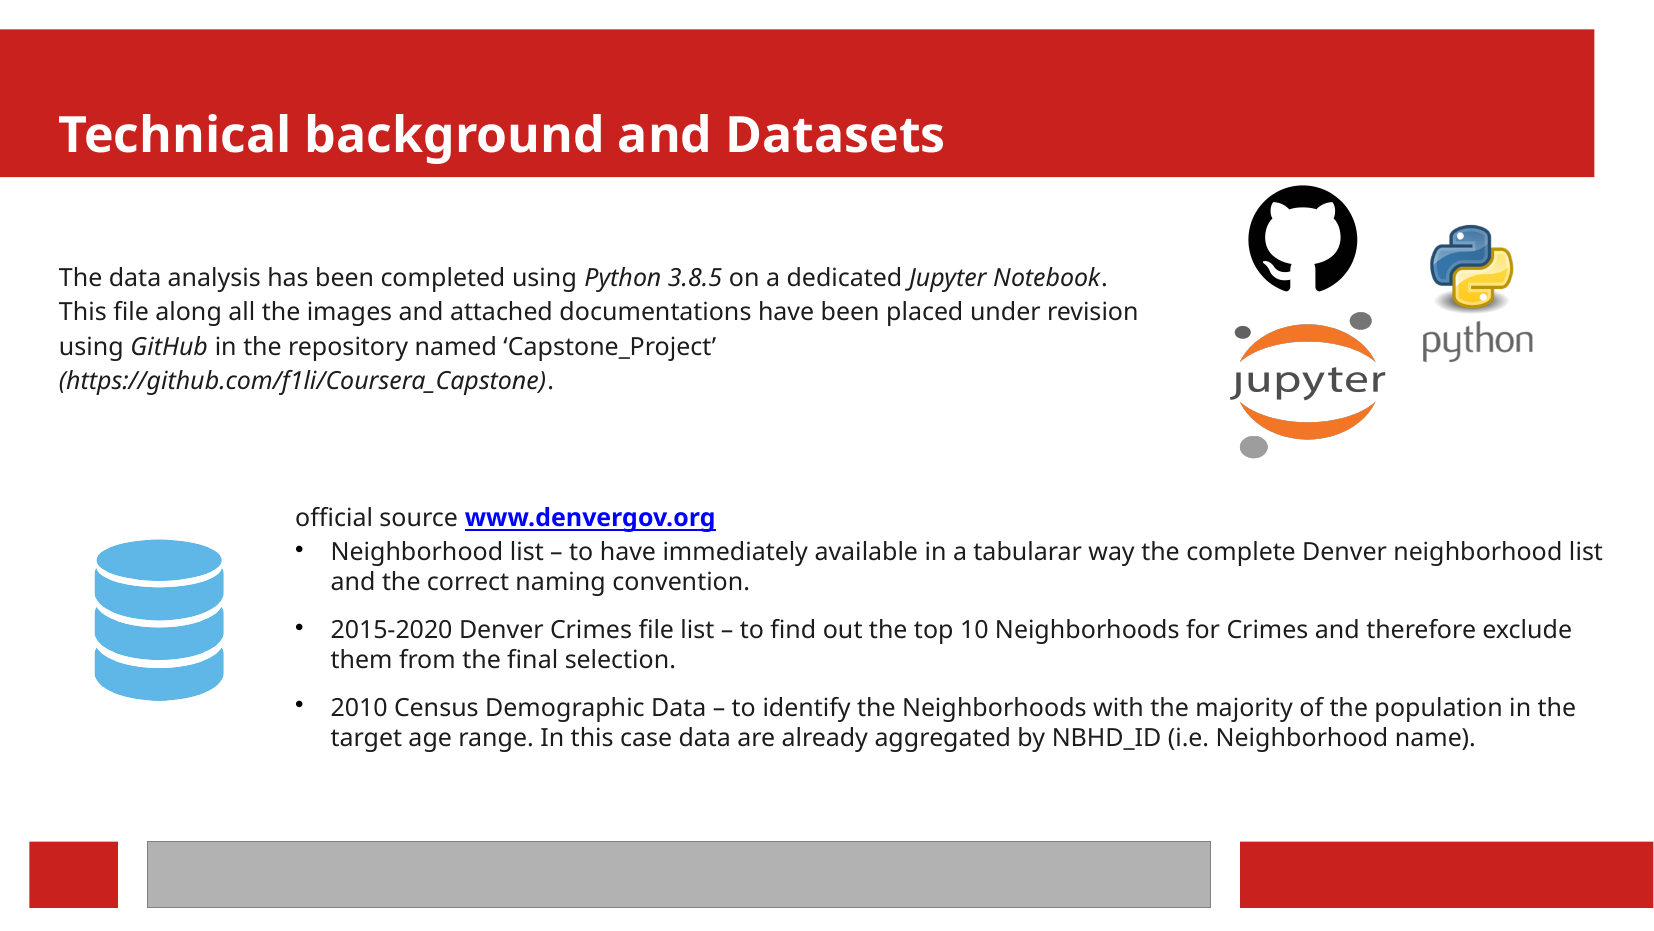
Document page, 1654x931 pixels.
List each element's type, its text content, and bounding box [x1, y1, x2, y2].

text_box The data analysis has been completed using Python 3.8.5 on a dedicated Jupyter Notebook. This file along all the images and attached documentations have been placed under revision using GitHub in the repository named ‘Capstone_Project’ (https://github.com/f1li/Coursera_Capstone). [58, 256, 1152, 449]
text_box Technical background and Datasets [58, 44, 1595, 163]
picture [88, 531, 230, 709]
picture [1228, 176, 1566, 459]
text_box official source www.denvergov.org Neighborhood list – to have immediately available in a tabularar way the complete Denver neighborhood list and the correct naming convention. 2015-2020 Denver Crimes file list – to find out the top 10 Neighborhoods for Crimes and therefore exclude them from the final selection. 2010 Census Demographic Data – to identify the Neighborhoods with the majority of the population in the target age range. In this case data are already aggregated by NBHD_ID (i.e. Neighborhood name). [295, 501, 1624, 798]
